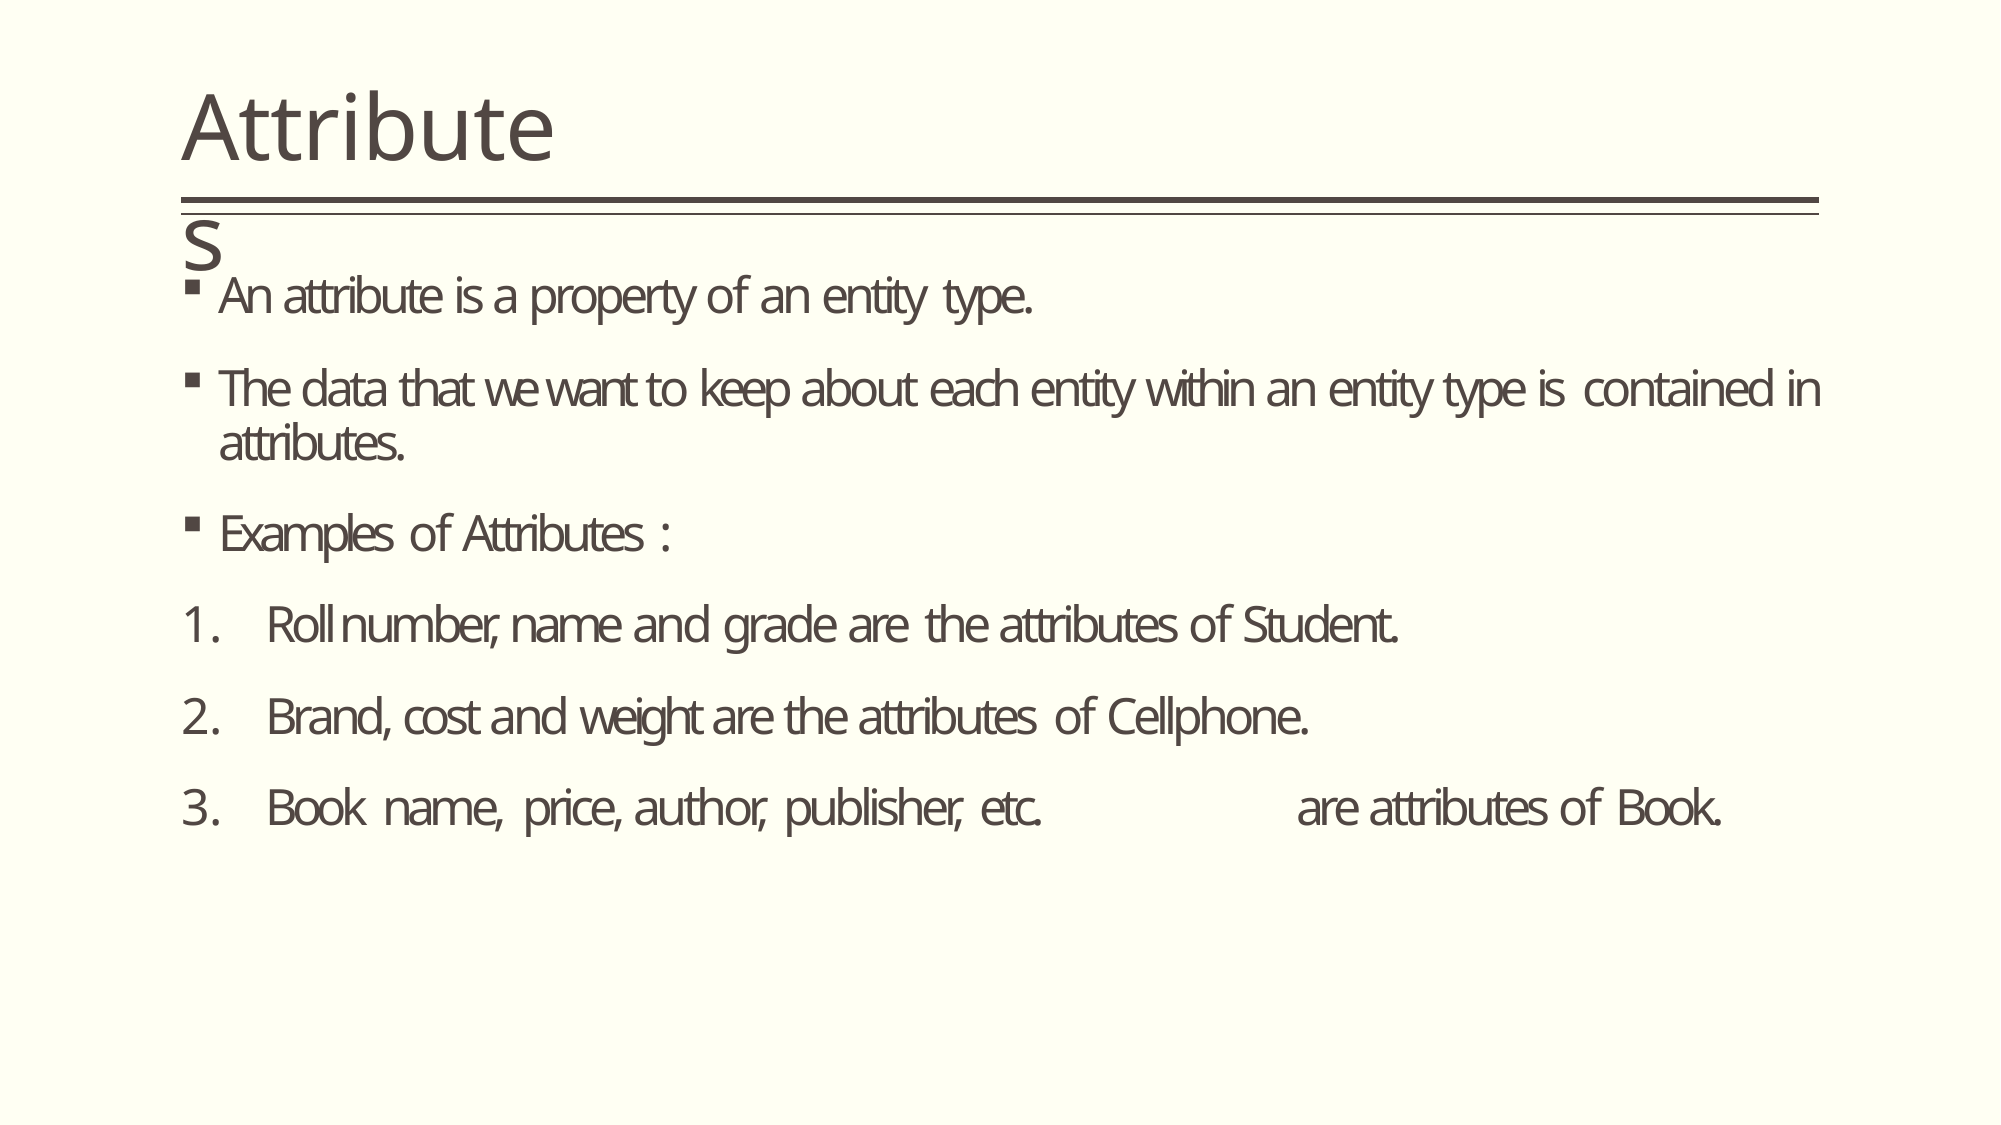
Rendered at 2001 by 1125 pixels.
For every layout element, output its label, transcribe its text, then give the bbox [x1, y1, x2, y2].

text_box An attribute is a property of an entity type. The data that we want to keep about each entity within an entity type is contained in attributes. Examples of Attributes : Roll number, name and grade are the attributes of Student. Brand, cost and weight are the attributes of Cellphone. Book name, price, author, publisher, etc. are attributes of Book. [179, 230, 1854, 836]
title Attributes [179, 66, 587, 230]
